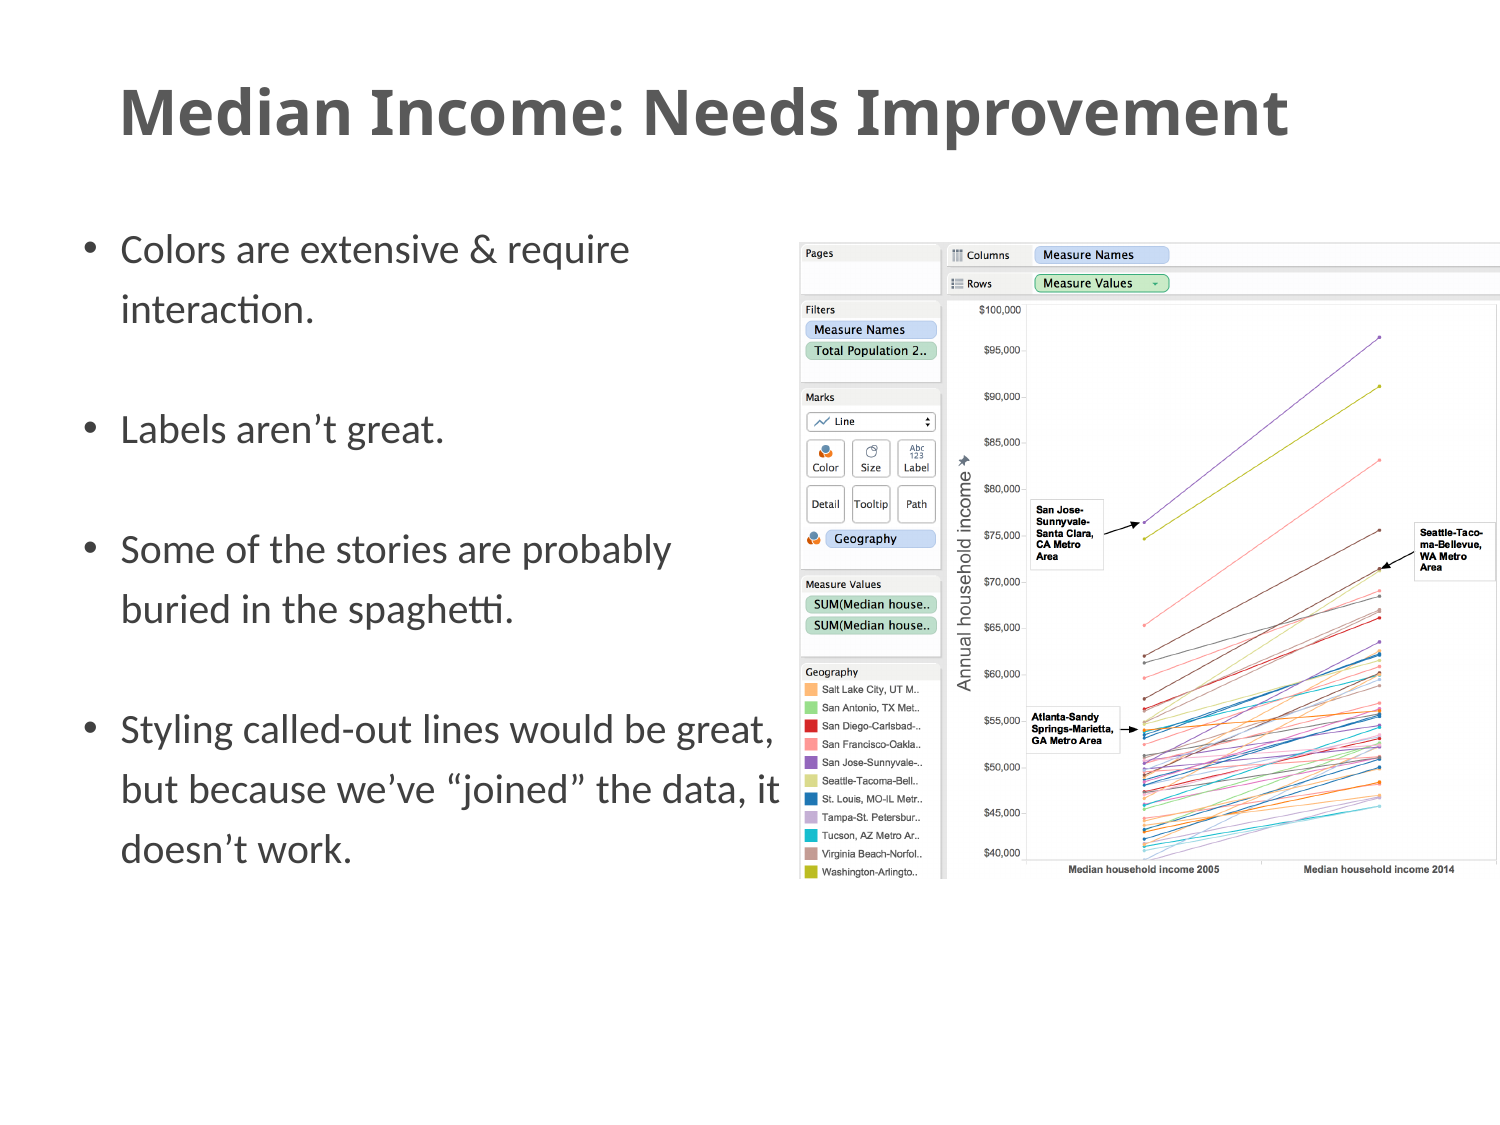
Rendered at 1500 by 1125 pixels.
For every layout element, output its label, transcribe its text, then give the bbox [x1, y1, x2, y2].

title Median Income: Needs Improvement [103, 59, 1397, 170]
picture [799, 242, 1500, 879]
list Colors are extensive & require interaction. Labels aren’t great. Some of the stories are probably buried in the spaghetti. Styling called-out lines would be great, but because we’ve “joined” the data, it doesn’t work. [68, 204, 800, 1014]
